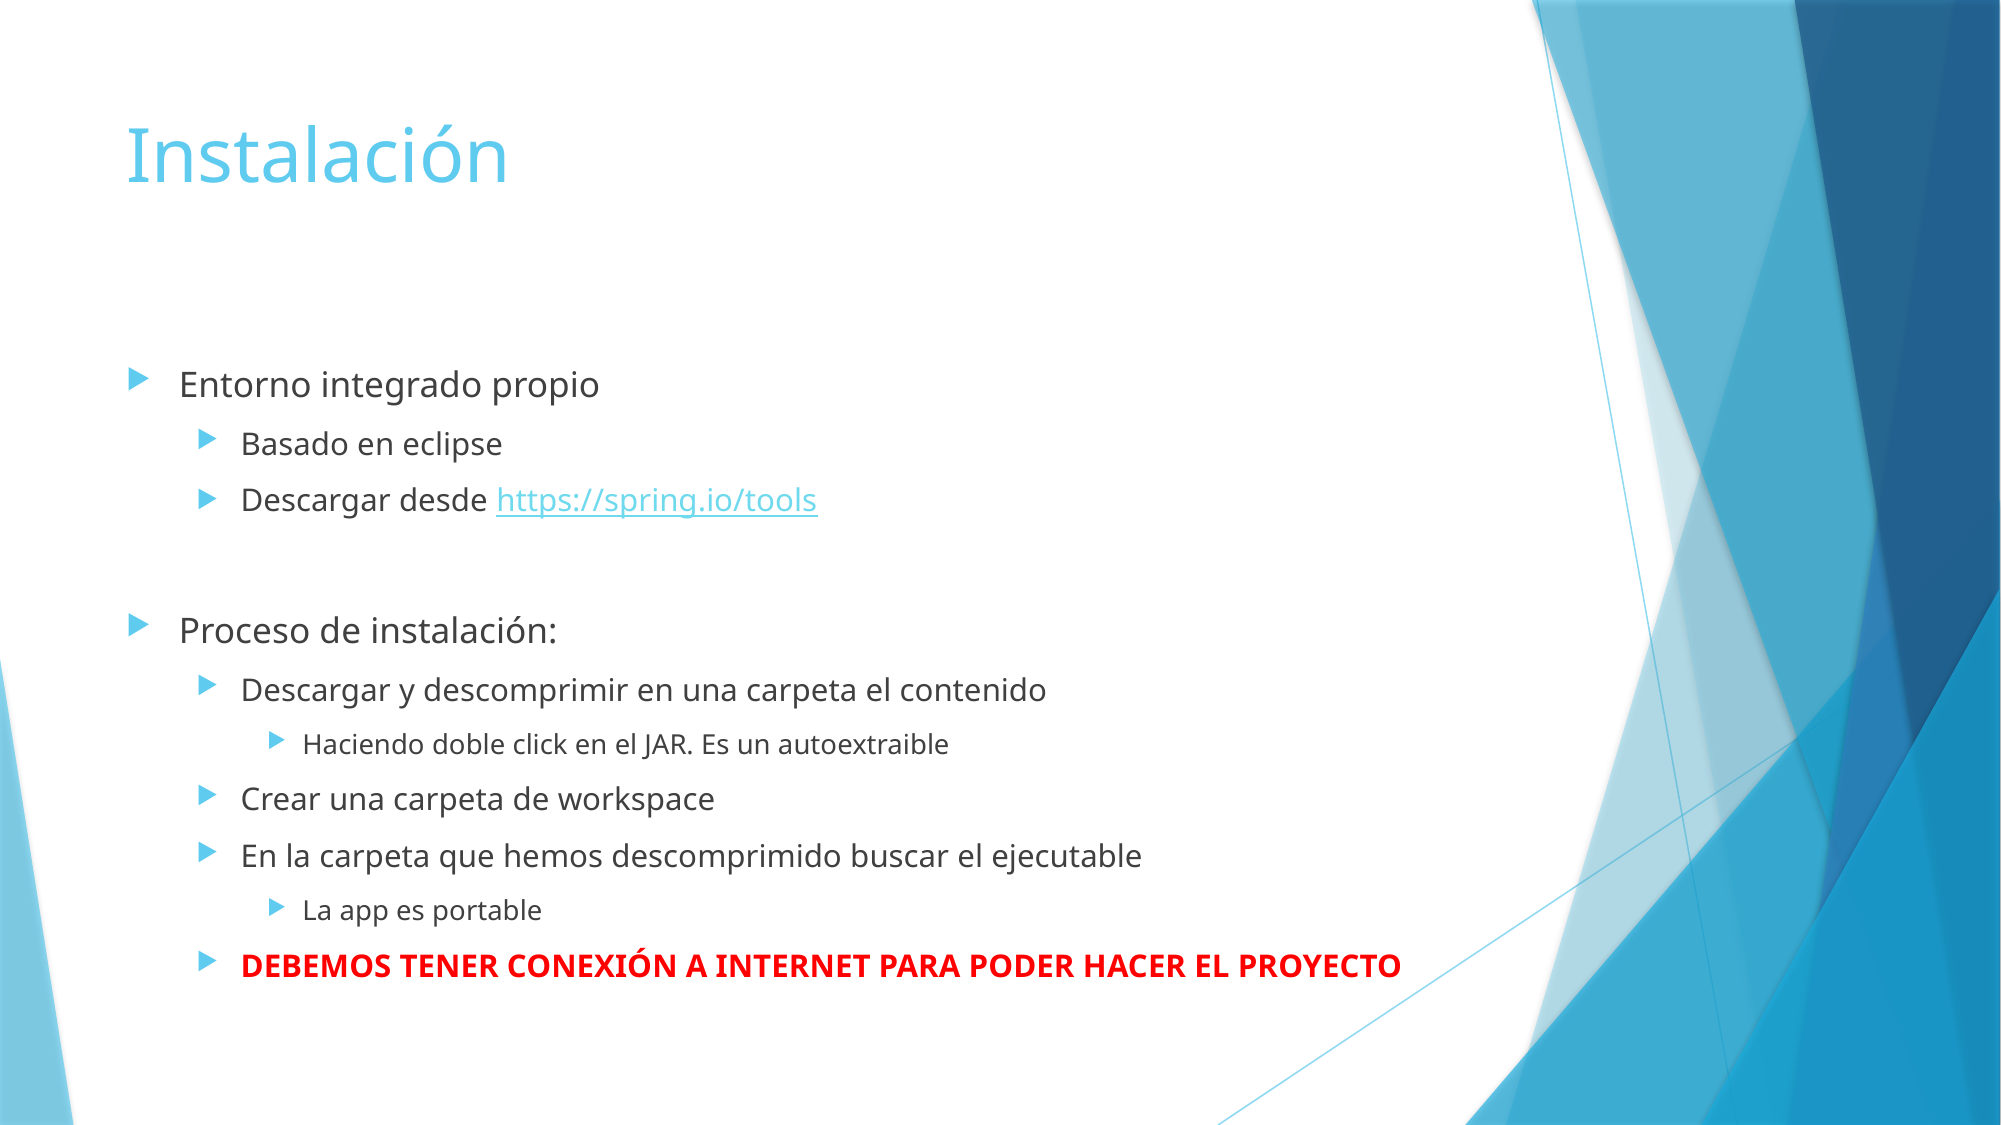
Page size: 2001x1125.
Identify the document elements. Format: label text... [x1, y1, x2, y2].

list Entorno integrado propio Basado en eclipse Descargar desde https://spring.io/tools Proceso de instalación: Descargar y descomprimir en una carpeta el contenido Haciendo doble click en el JAR. Es un autoextraible Crear una carpeta de workspace En la carpeta que hemos descomprimido buscar el ejecutable La app es portable DEBEMOS TENER CONEXIÓN A INTERNET PARA PODER HACER EL PROYECTO [111, 354, 1522, 992]
title Instalación [111, 99, 1522, 317]
